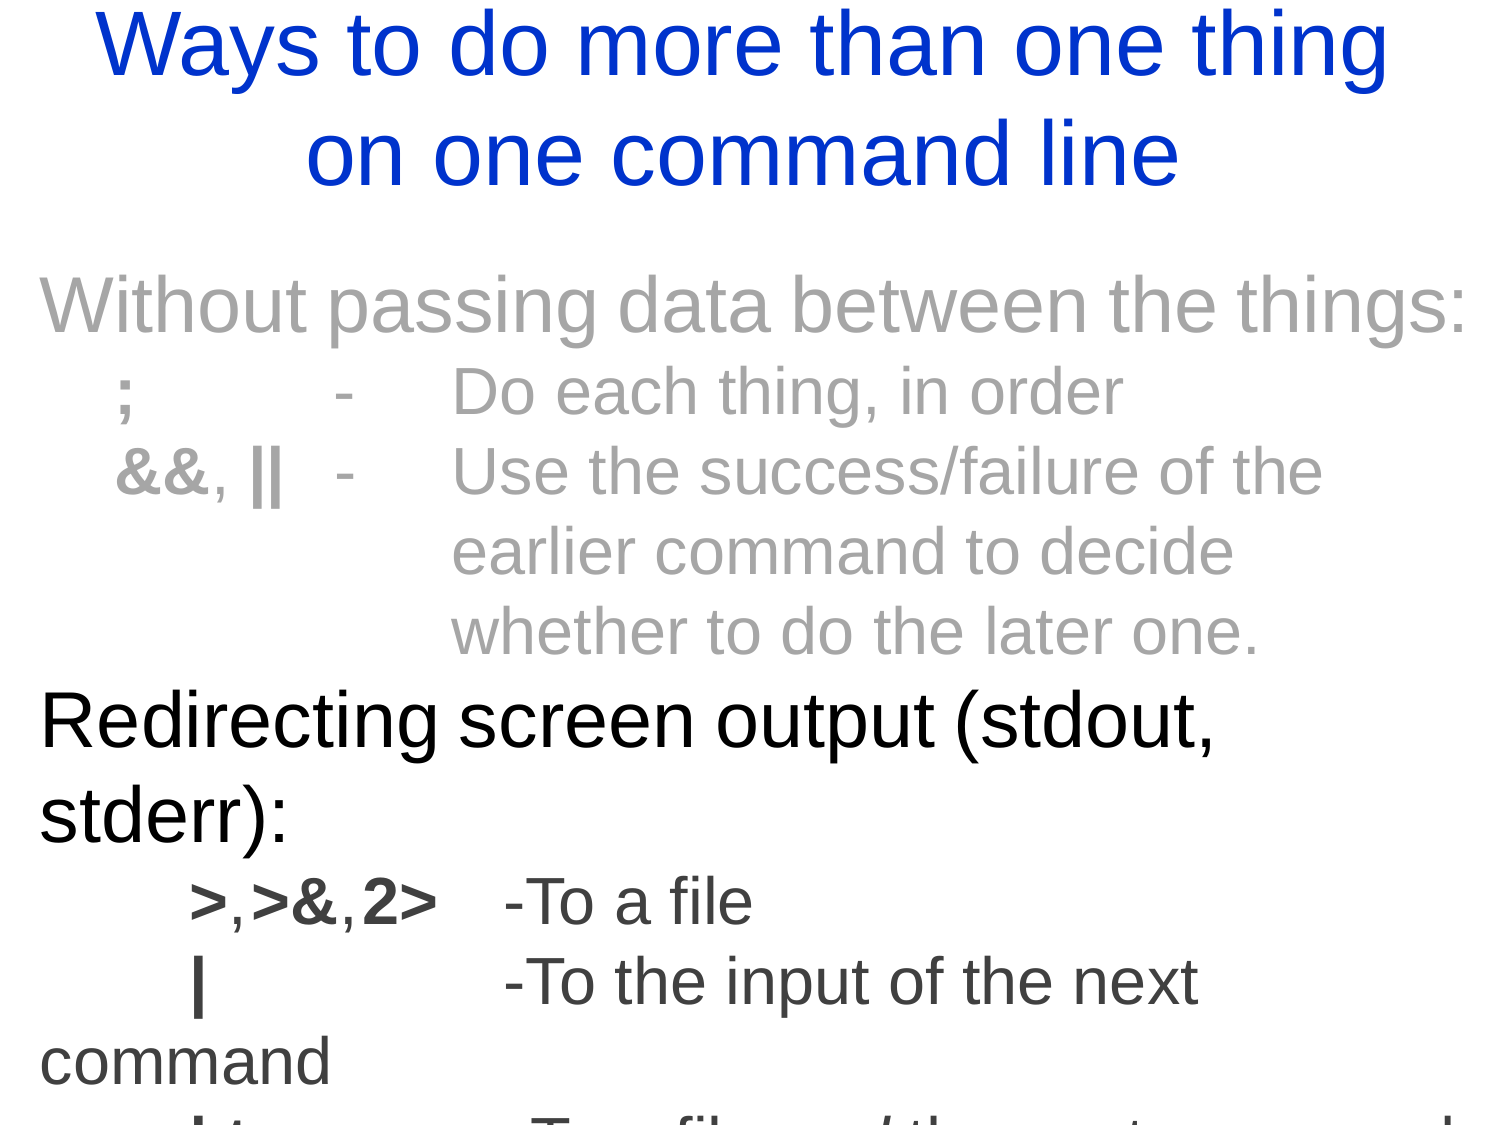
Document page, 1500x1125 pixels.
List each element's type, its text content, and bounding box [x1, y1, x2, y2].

text_box Without passing data between the things: ; - Do each thing, in order &&, || - Use the success/failure of the earlier command to decide whether to do the later one. Redirecting screen output (stdout, stderr): >, >&, 2> -To a file | -To the input of the next command | tee -To a file and the next command xargs, `` -To arguments of next command [0, 145, 1488, 1125]
title Ways to do more than one thing on one command line [37, 0, 1451, 188]
